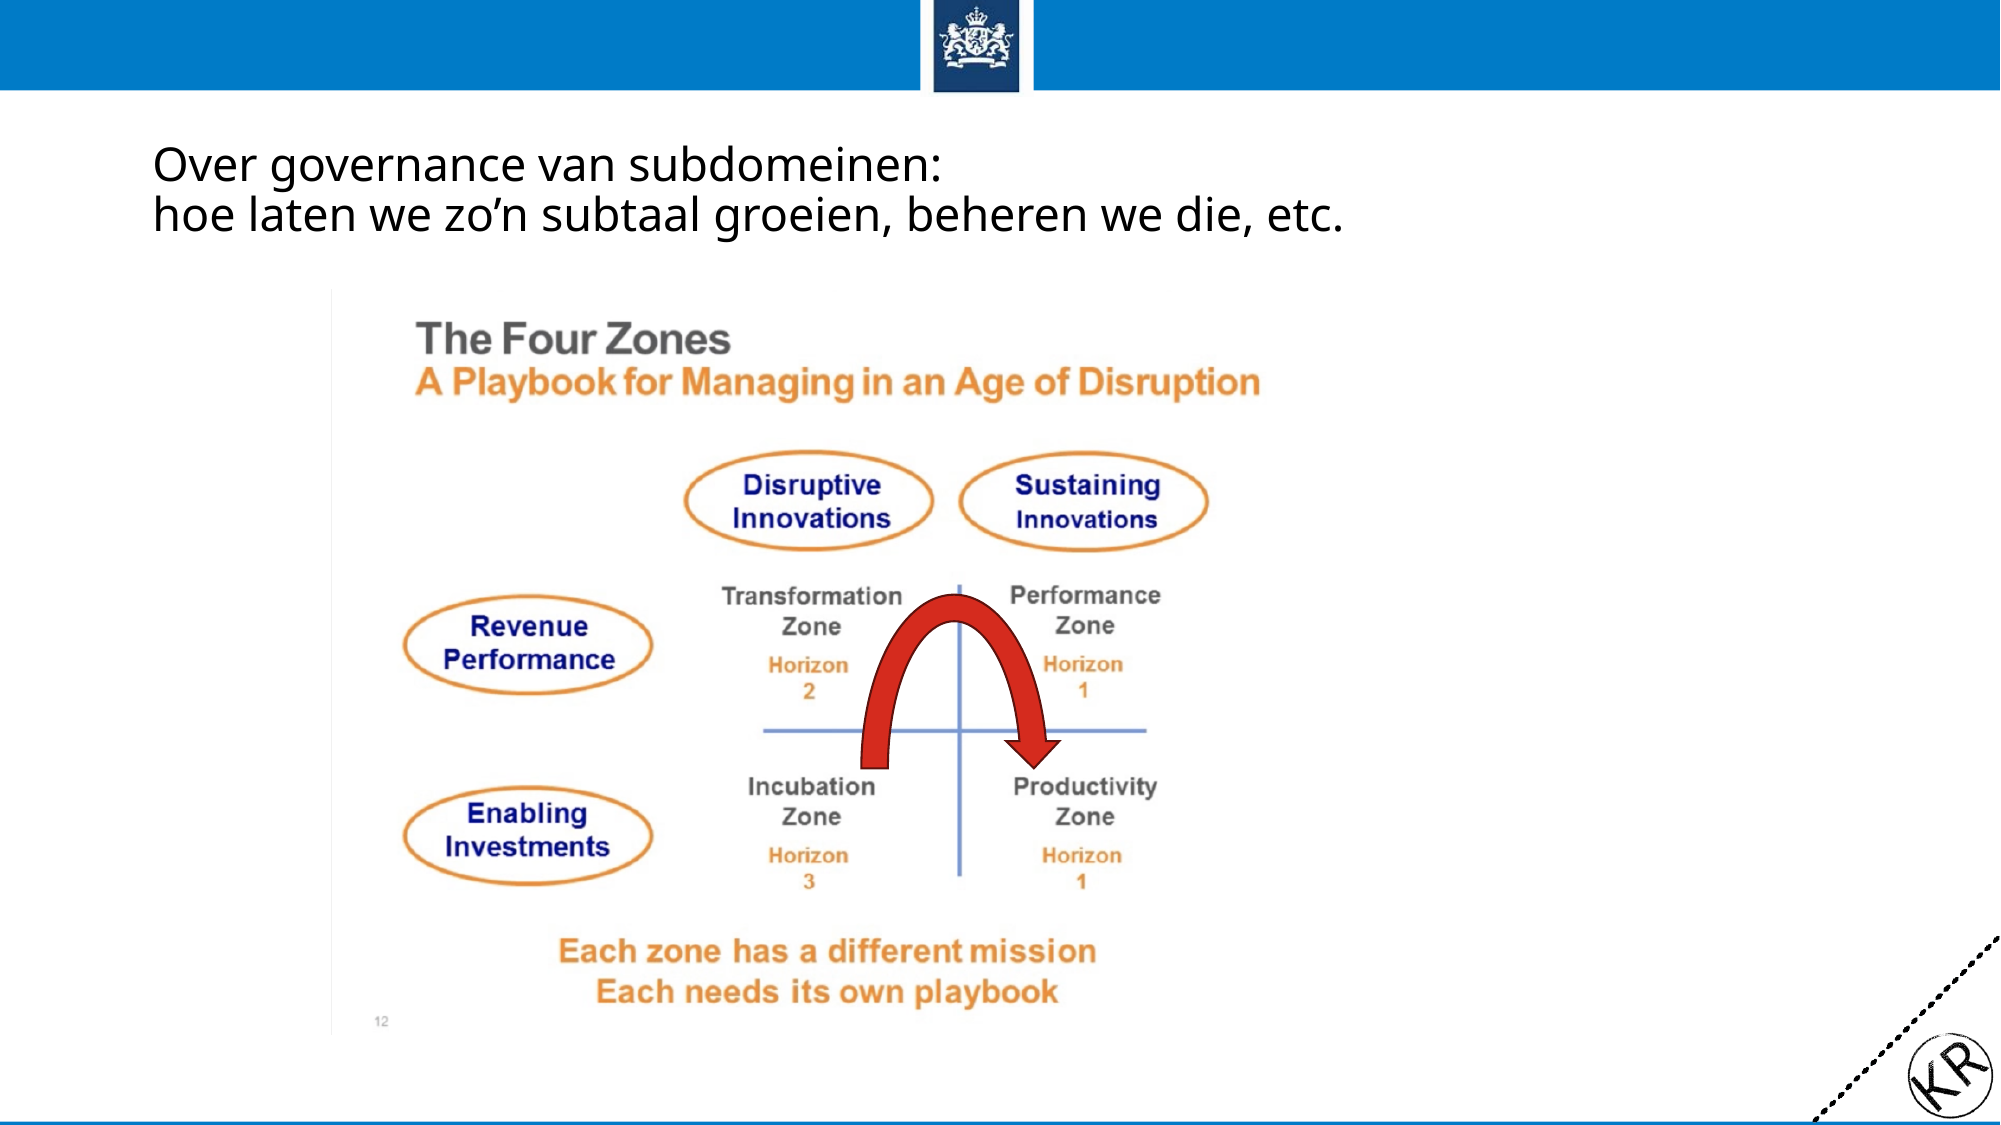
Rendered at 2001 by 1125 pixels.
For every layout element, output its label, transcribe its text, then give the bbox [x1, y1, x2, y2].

title Over governance van subdomeinen: hoe laten we zo’n subtaal groeien, beheren we die, etc. [137, 132, 1863, 250]
picture [1810, 935, 2000, 1125]
picture [331, 289, 1329, 1035]
